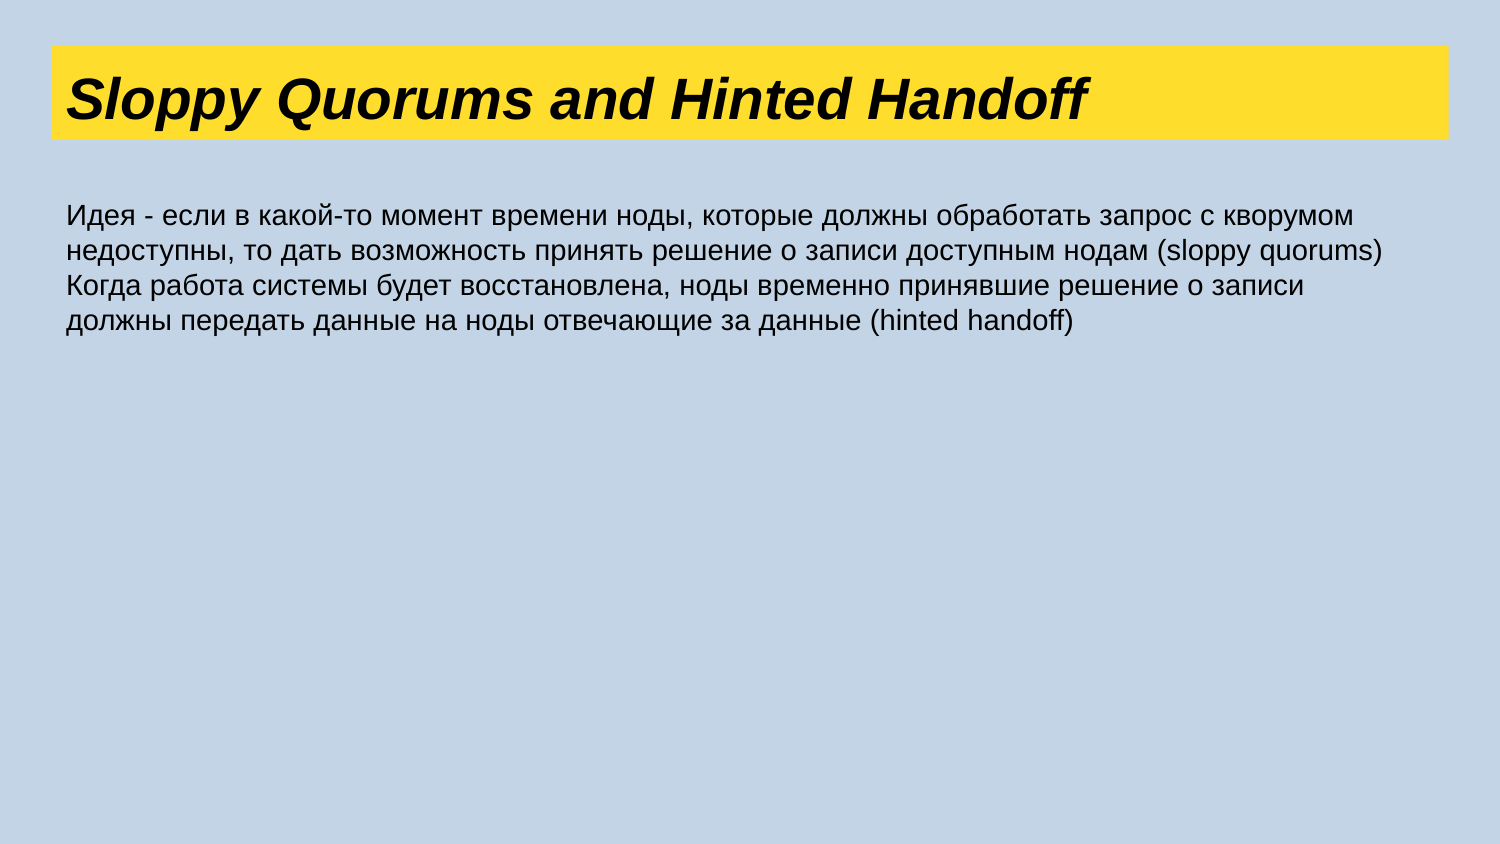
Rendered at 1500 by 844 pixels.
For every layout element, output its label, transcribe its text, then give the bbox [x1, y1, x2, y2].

text_box Идея - если в какой-то момент времени ноды, которые должны обработать запрос с кворумом недоступны, то дать возможность принять решение о записи доступным нодам (sloppy quorums) Когда работа системы будет восстановлена, ноды временно принявшие решение о записи должны передать данные на ноды отвечающие за данные (hinted handoff) [51, 181, 1449, 739]
text_box Sloppy Quorums and Hinted Handoff [51, 45, 1449, 140]
